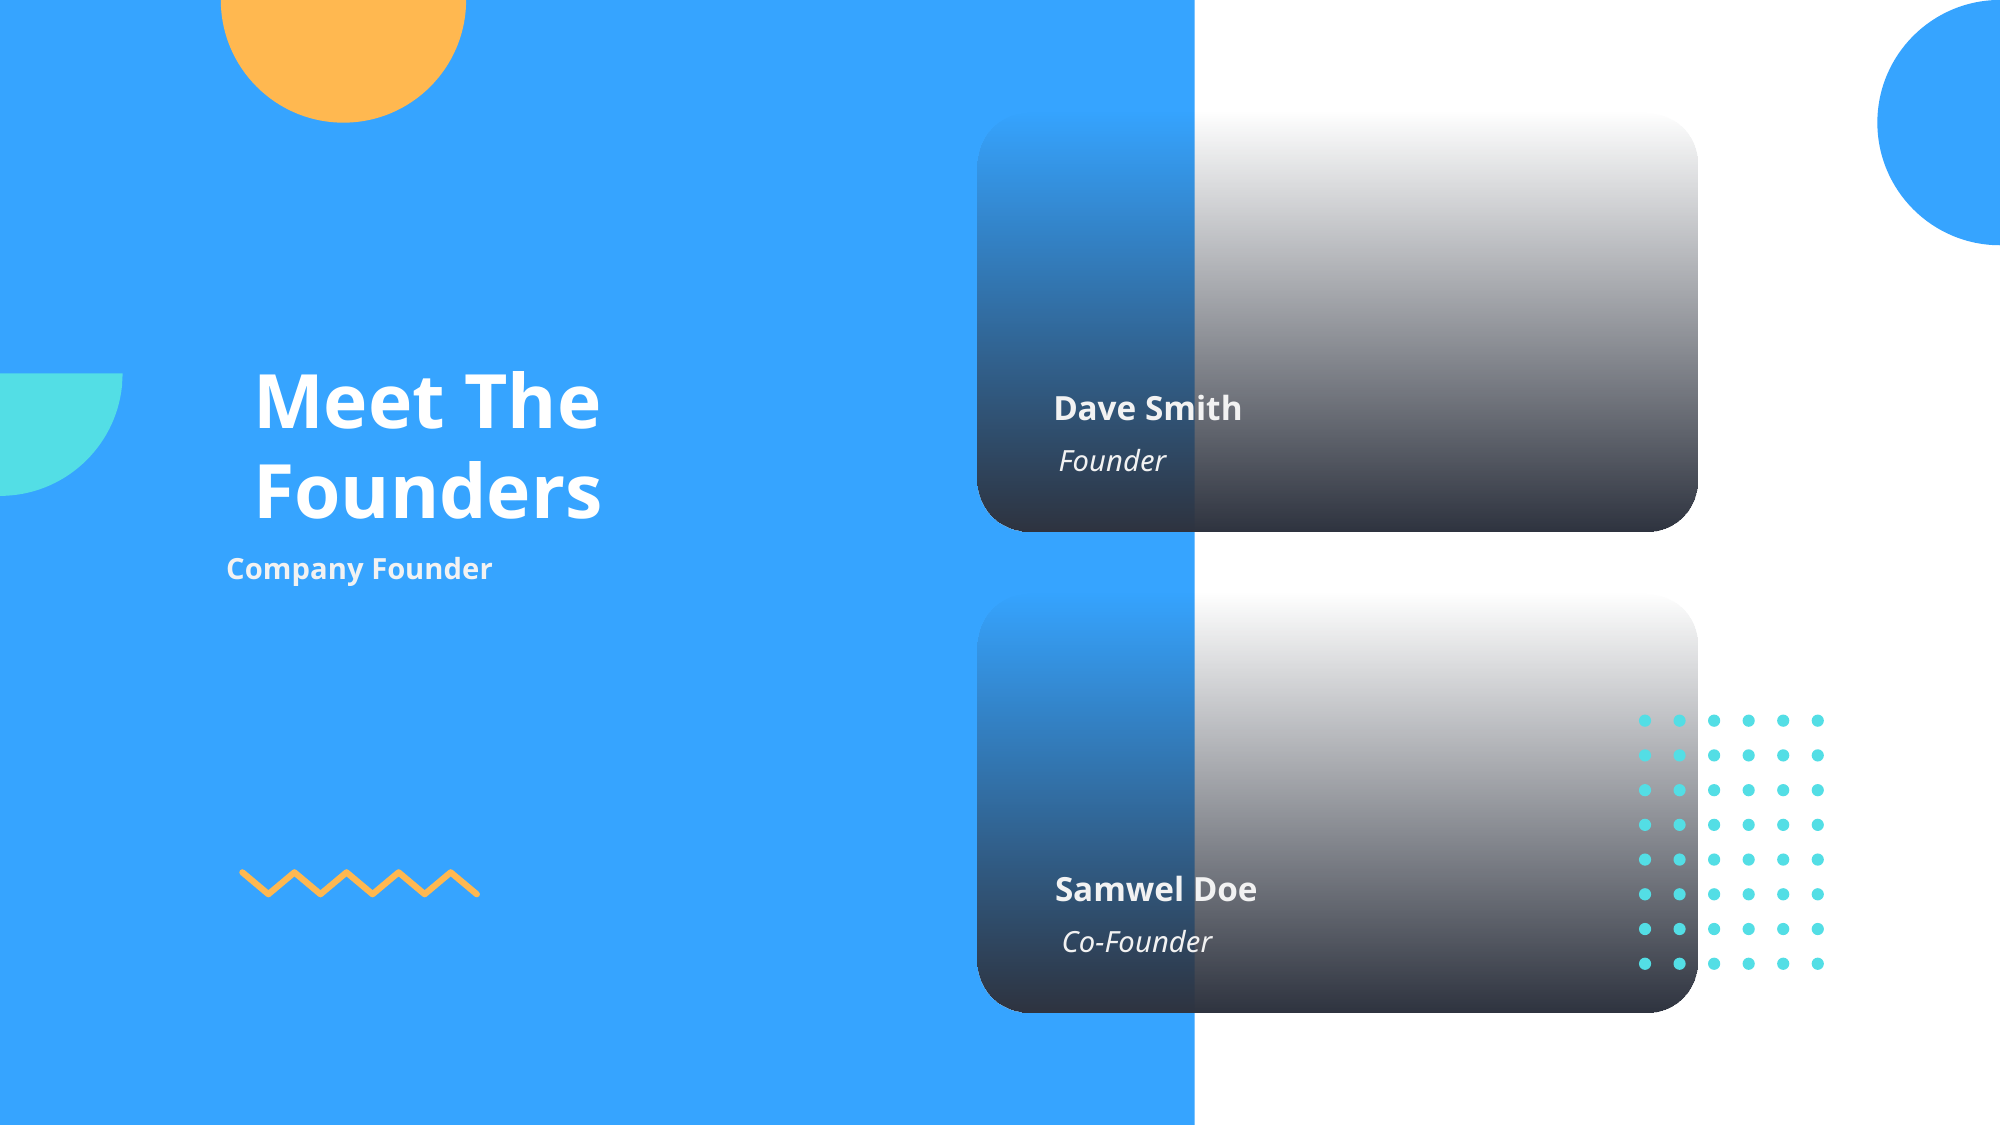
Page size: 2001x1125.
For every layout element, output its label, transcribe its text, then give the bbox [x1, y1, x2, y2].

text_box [1638, 714, 1824, 970]
text_box Company Founder [211, 543, 508, 594]
picture [976, 112, 1698, 531]
picture [976, 593, 1698, 1013]
text_box [219, 0, 468, 124]
text_box Meet The Founders [238, 346, 618, 542]
text_box [0, 372, 124, 497]
text_box [242, 872, 477, 895]
text_box [1876, 0, 2000, 247]
